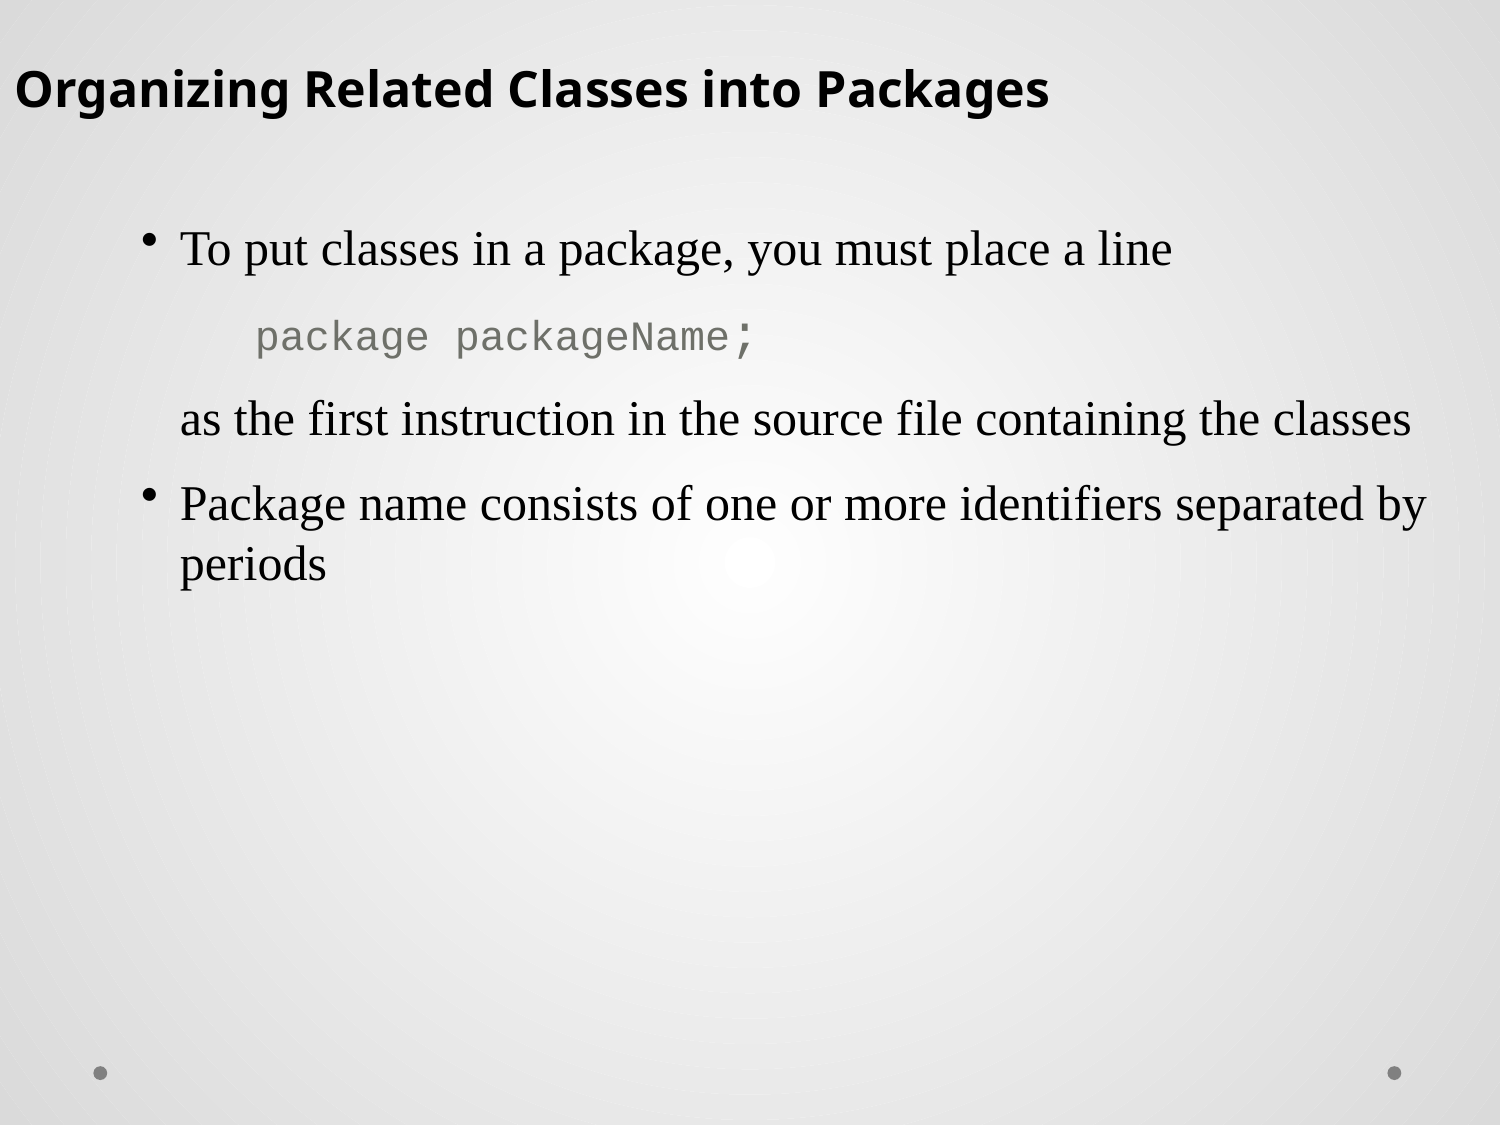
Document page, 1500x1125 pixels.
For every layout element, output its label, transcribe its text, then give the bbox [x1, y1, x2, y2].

text_box Organizing Related Classes into Packages [0, 49, 1150, 125]
text_box To put classes in a package, you must place a line package packageName; as the first instruction in the source file containing the classes Package name consists of one or more identifiers separated by periods [126, 208, 1500, 598]
